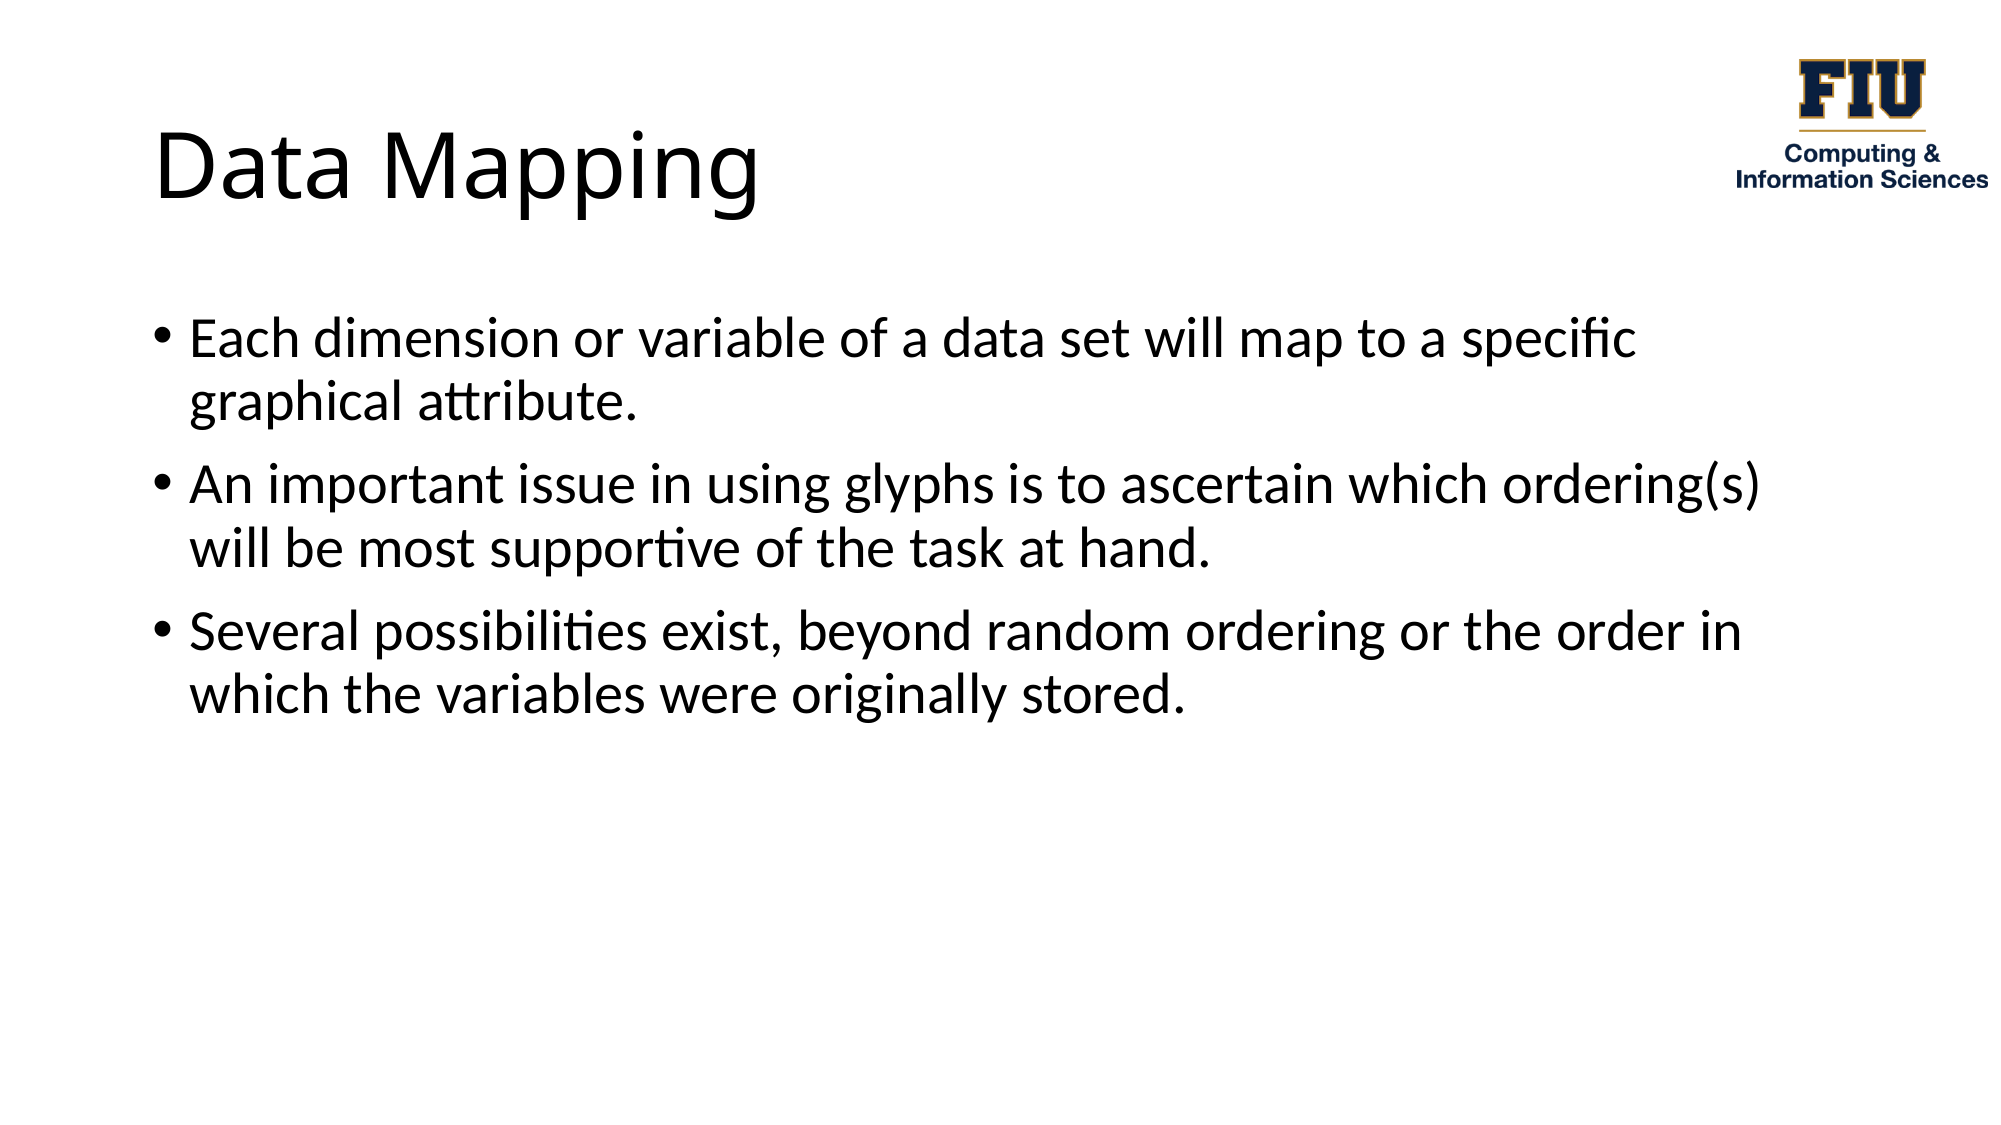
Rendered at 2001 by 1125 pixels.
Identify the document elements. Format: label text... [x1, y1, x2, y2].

title Data Mapping [137, 59, 1863, 278]
list Each dimension or variable of a data set will map to a specific graphical attribute. An important issue in using glyphs is to ascertain which ordering(s) will be most supportive of the task at hand. Several possibilities exist, beyond random ordering or the order in which the variables were originally stored. [137, 299, 1863, 1014]
picture [1863, 59, 1988, 188]
